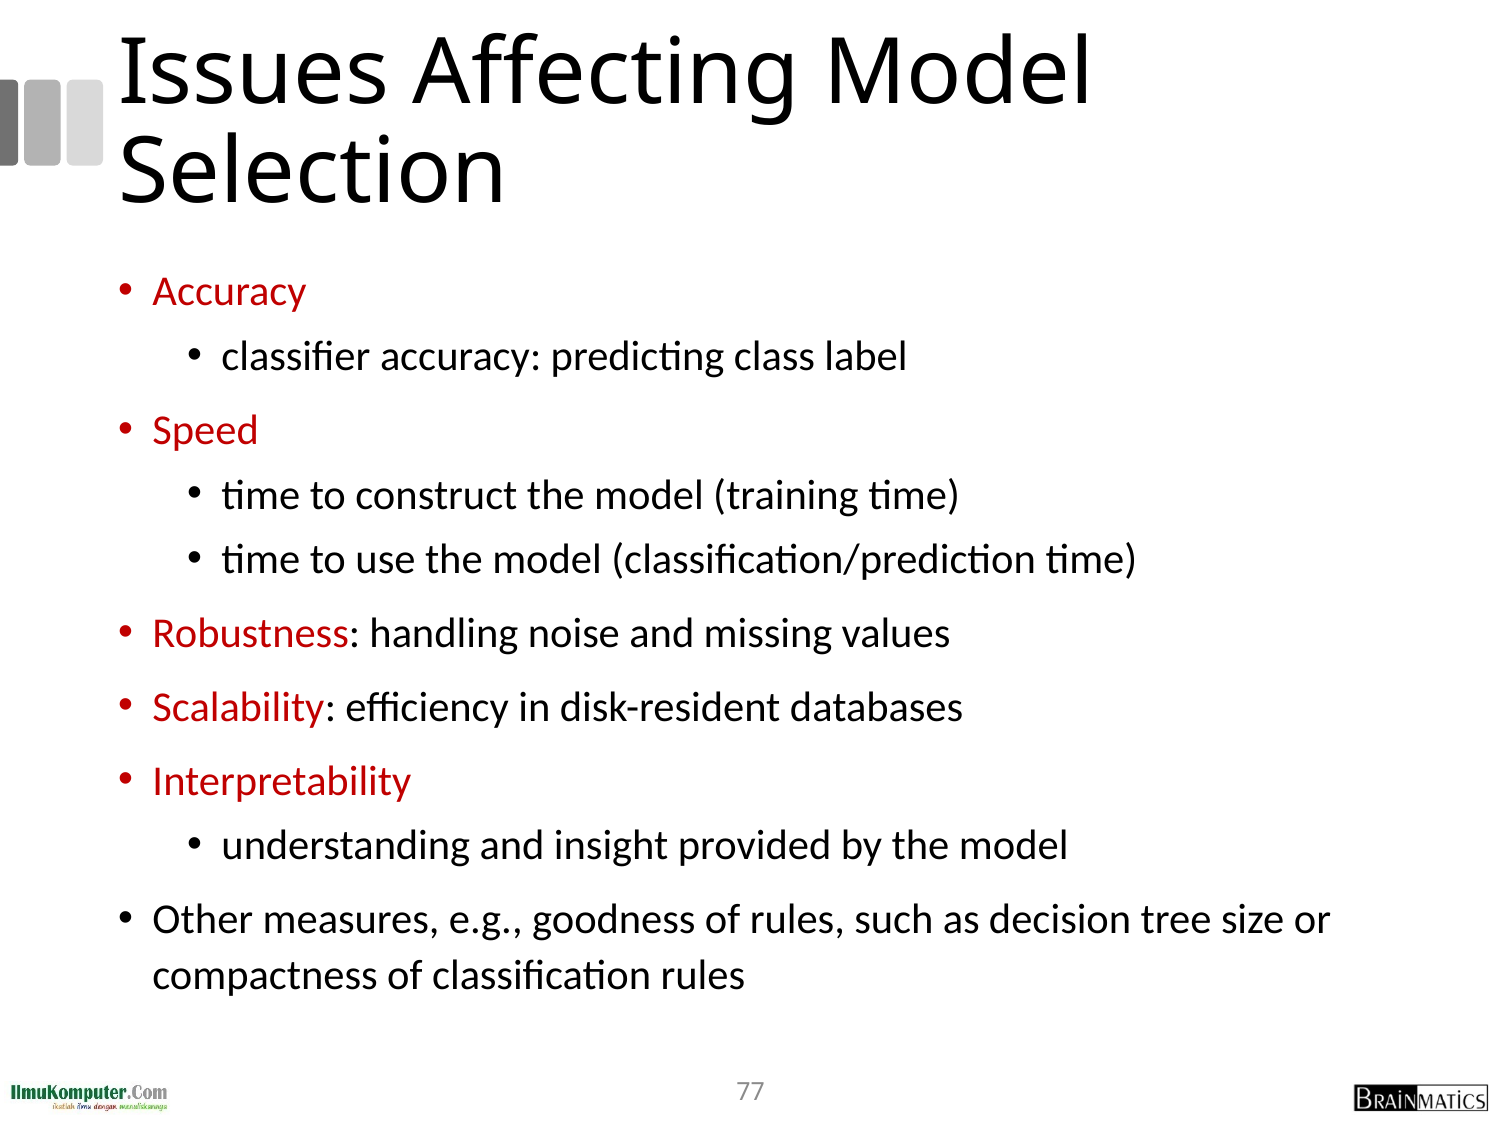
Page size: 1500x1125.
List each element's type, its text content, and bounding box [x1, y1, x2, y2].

title Issues Affecting Model Selection [103, 24, 1397, 222]
slide_number 77 [582, 1062, 920, 1123]
picture [1351, 1081, 1491, 1115]
picture [4, 1081, 173, 1115]
list Accuracy classifier accuracy: predicting class label Speed time to construct the model (training time) time to use the model (classification/prediction time) Robustness: handling noise and missing values Scalability: efficiency in disk-resident databases Interpretability understanding and insight provided by the model Other measures, e.g., goodness of rules, such as decision tree size or compactness of classification rules [103, 250, 1397, 1013]
